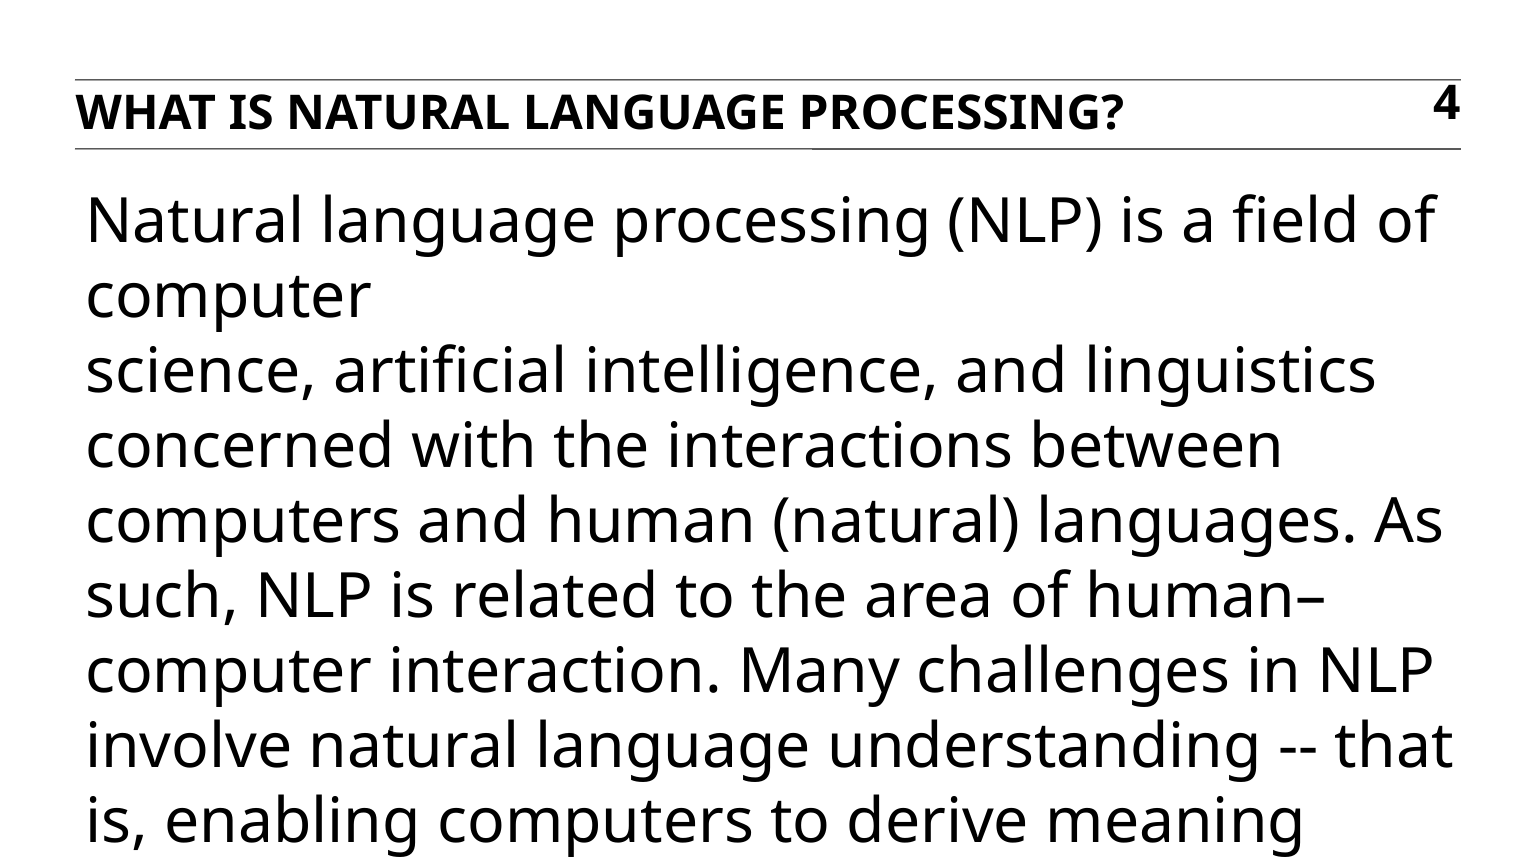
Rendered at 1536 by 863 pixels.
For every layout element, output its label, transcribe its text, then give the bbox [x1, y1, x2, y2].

list What is Natural Language Processing? [60, 81, 1231, 132]
title Natural language processing (NLP) is a field of computer science, artificial intelligence, and linguistics concerned with the interactions between computers and human (natural) languages. As such, NLP is related to the area of human–computer interaction. Many challenges in NLP involve natural language understanding -- that is, enabling computers to derive meaning from human or natural language input. -Wikipedia [85, 174, 1468, 782]
slide_number 4 [1419, 86, 1461, 138]
